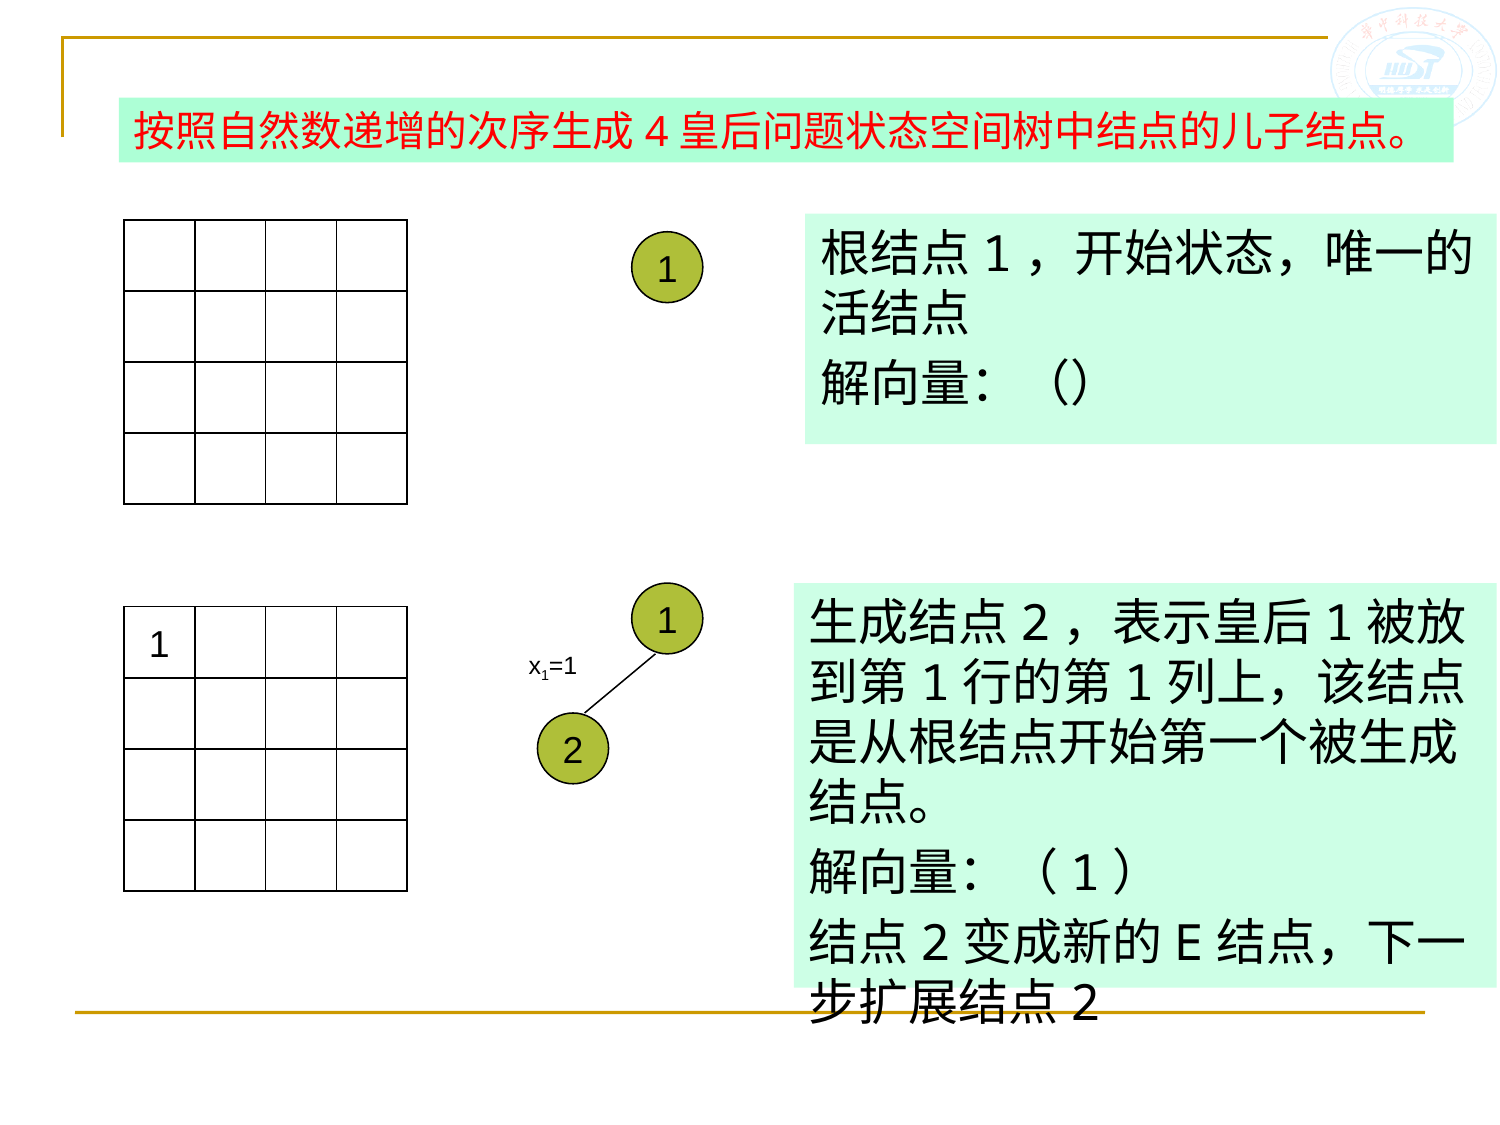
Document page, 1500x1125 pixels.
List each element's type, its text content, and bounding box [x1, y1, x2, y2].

text_box 2 [537, 712, 609, 784]
text_box 1 [631, 583, 703, 654]
text_box x1=1 [513, 642, 609, 691]
list 根结点1，开始状态，唯一的活结点 解向量：（） [805, 213, 1497, 445]
text_box 生成结点2，表示皇后1被放到第1行的第1列上，该结点是从根结点开始第一个被生成结点。 解向量：（1） 结点2变成新的E结点，下一步扩展结点2 [793, 583, 1497, 988]
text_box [123, 219, 408, 505]
text_box 按照自然数递增的次序生成4皇后问题状态空间树中结点的儿子结点。 [118, 97, 1454, 163]
text_box 1 [631, 231, 703, 303]
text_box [123, 606, 408, 892]
